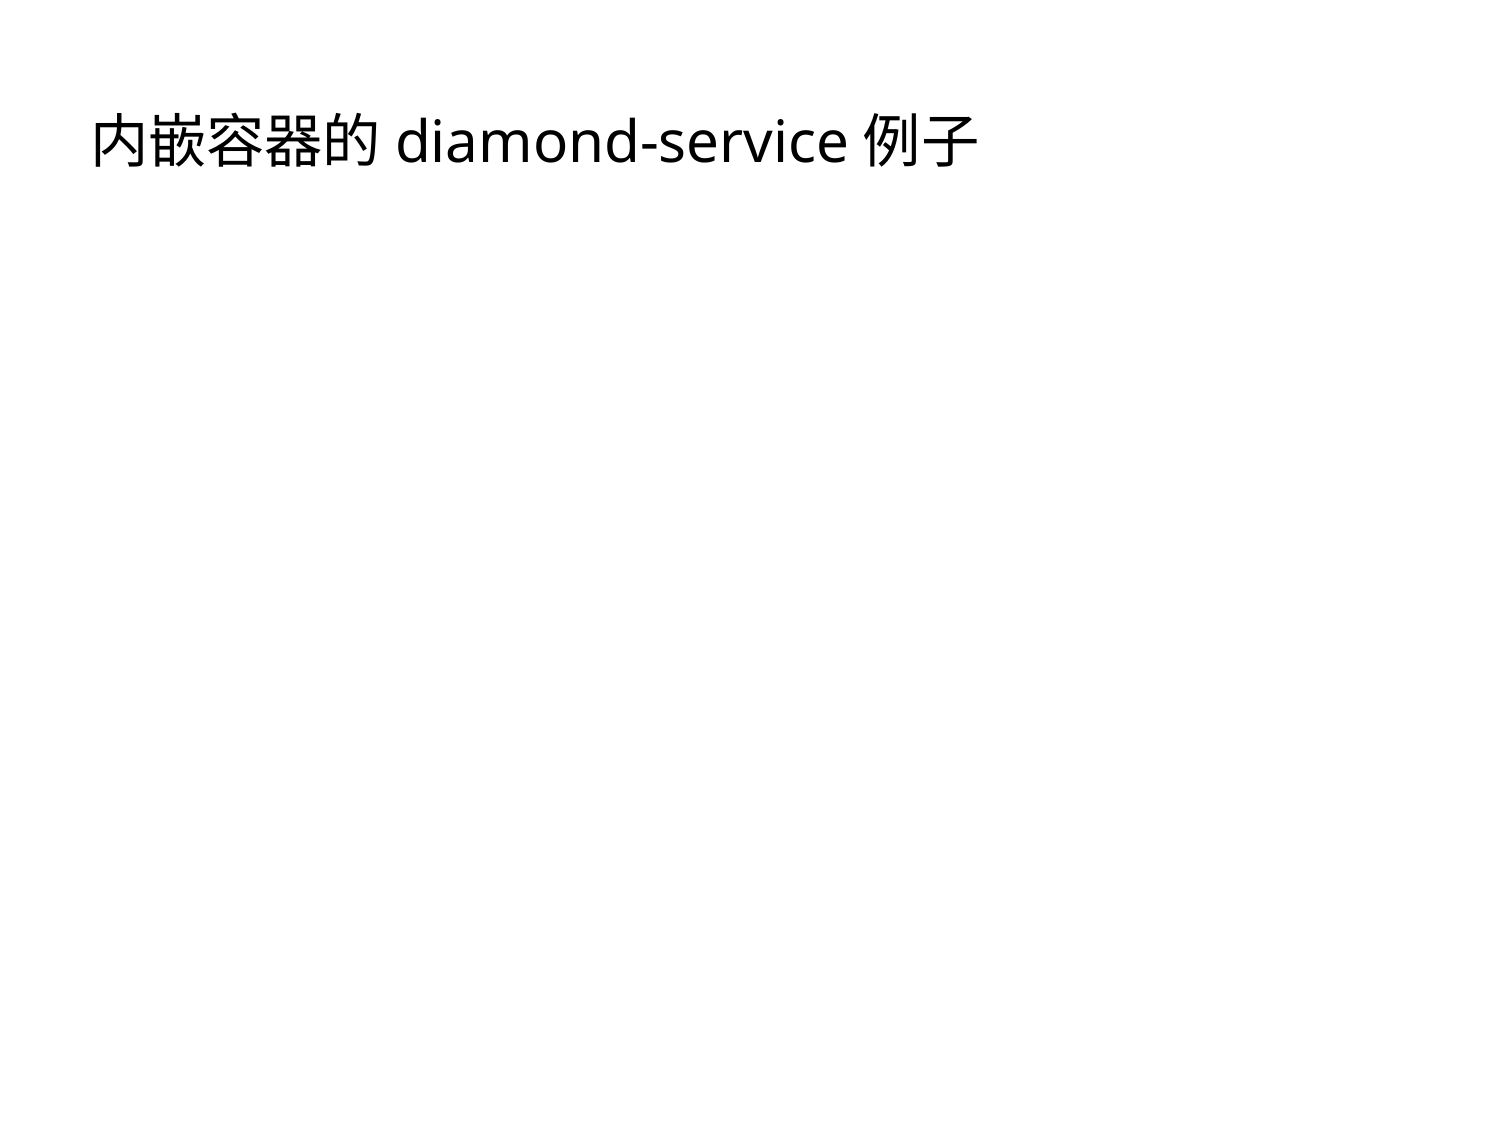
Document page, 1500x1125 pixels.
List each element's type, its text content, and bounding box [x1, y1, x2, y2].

title 内嵌容器的diamond-service例子 [75, 45, 1425, 233]
